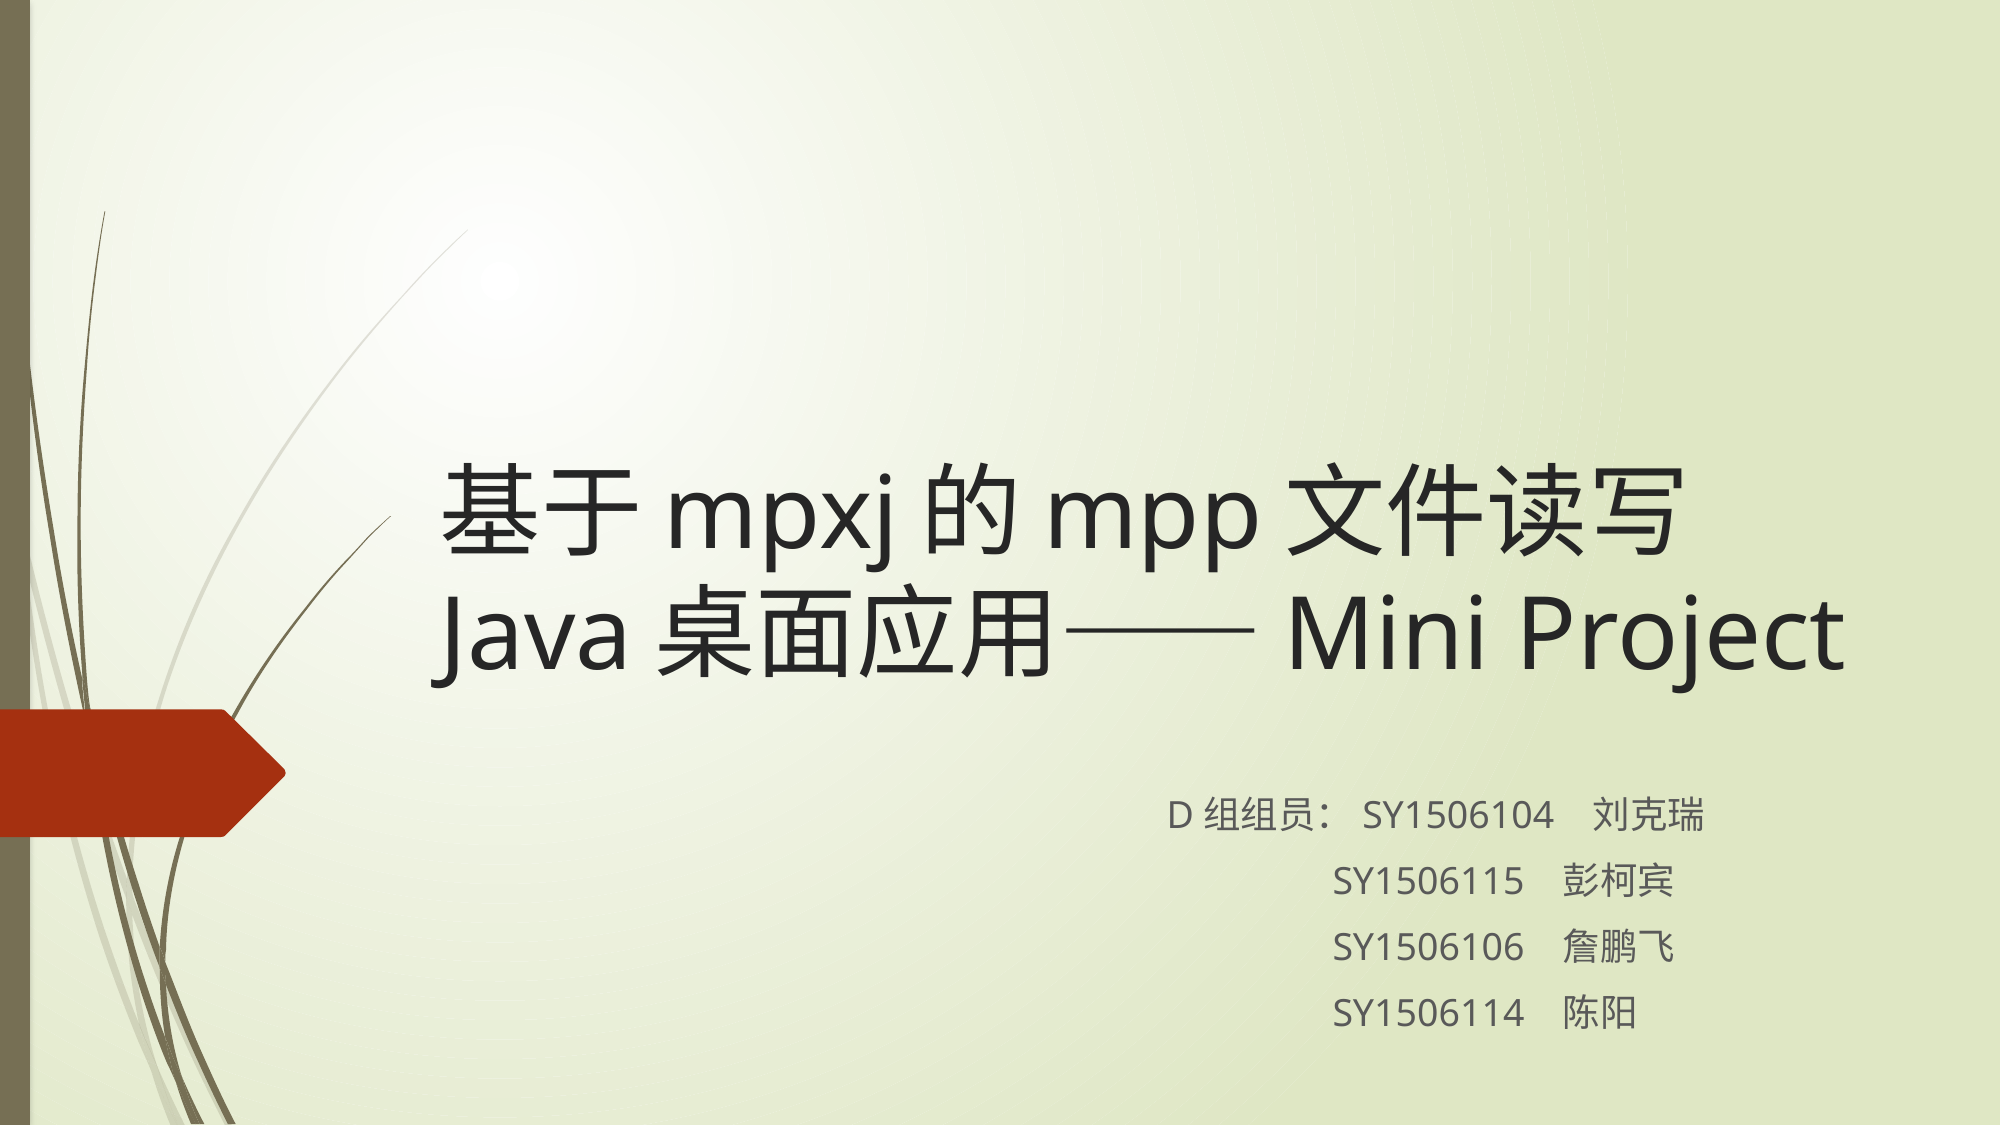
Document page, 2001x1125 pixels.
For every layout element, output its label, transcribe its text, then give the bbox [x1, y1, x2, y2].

subtitle D组组员：SY1506104 刘克瑞 SY1506115 彭柯宾 SY1506106 詹鹏飞 SY1506114 陈阳 [1151, 783, 1888, 1087]
title 基于mpxj的mpp文件读写Java桌面应用——Mini Project [424, 326, 1888, 698]
